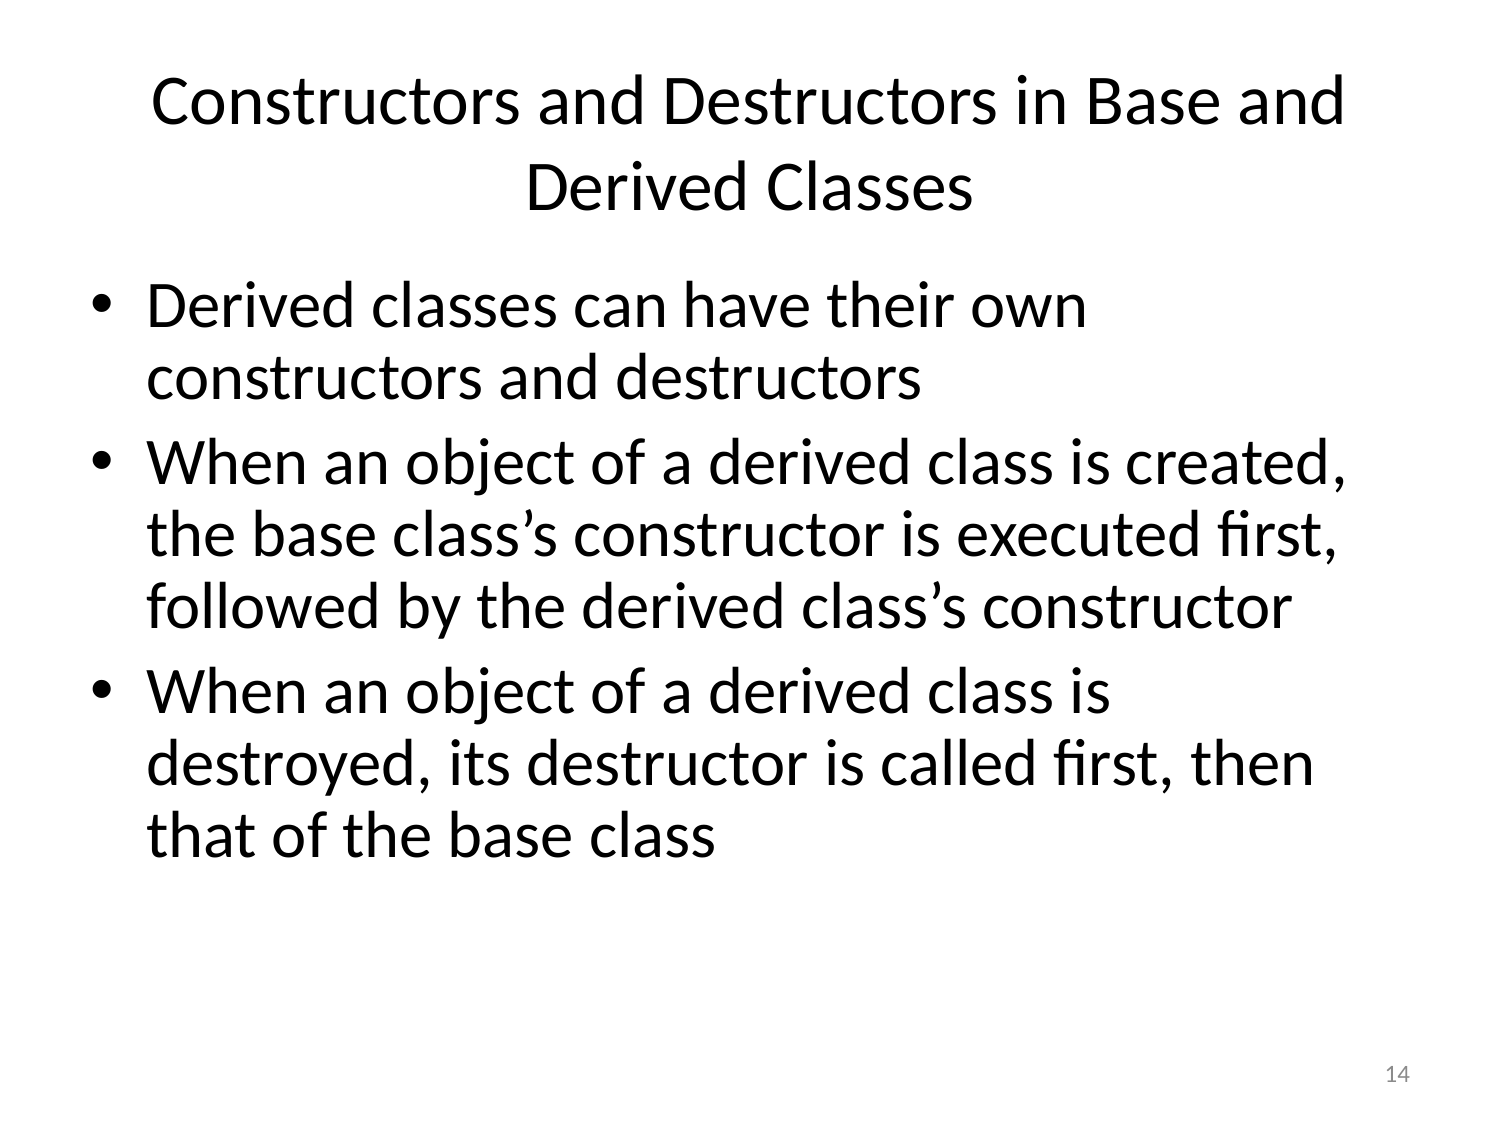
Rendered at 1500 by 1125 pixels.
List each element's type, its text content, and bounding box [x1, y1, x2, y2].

title Constructors and Destructors in Base and Derived Classes [75, 45, 1425, 233]
list Derived classes can have their own constructors and destructors When an object of a derived class is created, the base class’s constructor is executed first, followed by the derived class’s constructor When an object of a derived class is destroyed, its destructor is called first, then that of the base class [75, 262, 1425, 1005]
slide_number 14 [1074, 1042, 1425, 1103]
